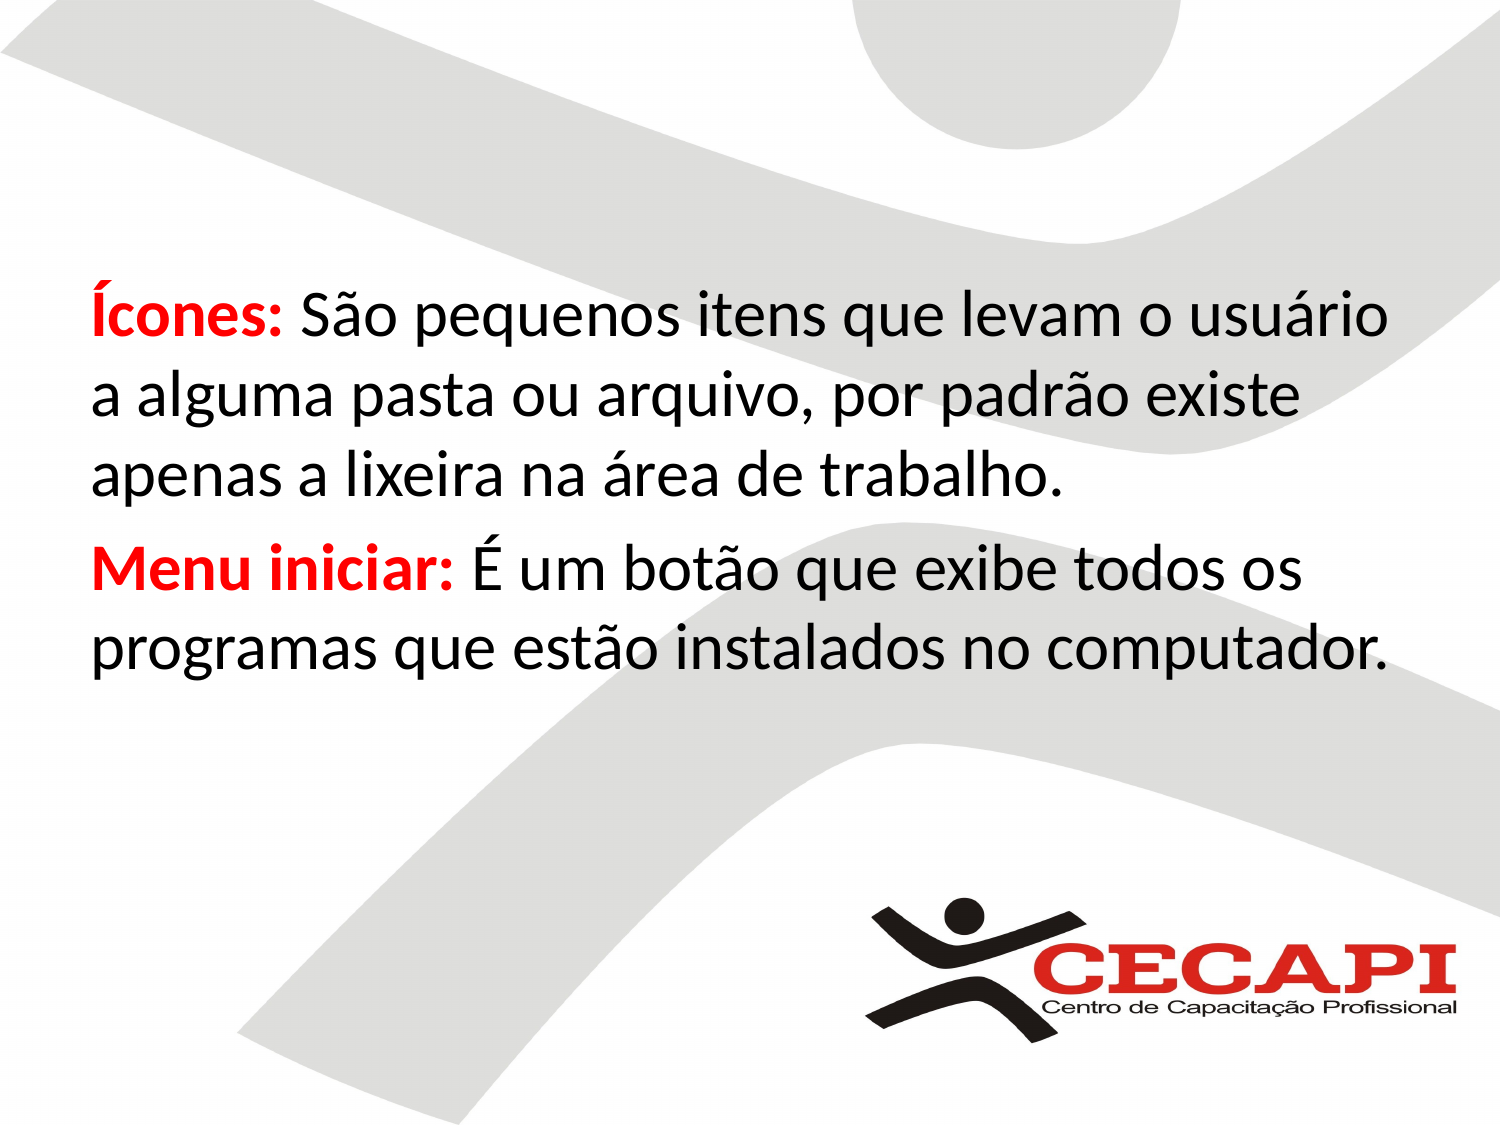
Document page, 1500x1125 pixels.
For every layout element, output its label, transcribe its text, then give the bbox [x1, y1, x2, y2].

picture [0, 0, 1500, 1125]
list Ícones: São pequenos itens que levam o usuário a alguma pasta ou arquivo, por padrão existe apenas a lixeira na área de trabalho. Menu iniciar: É um botão que exibe todos os programas que estão instalados no computador. [75, 262, 1425, 1005]
